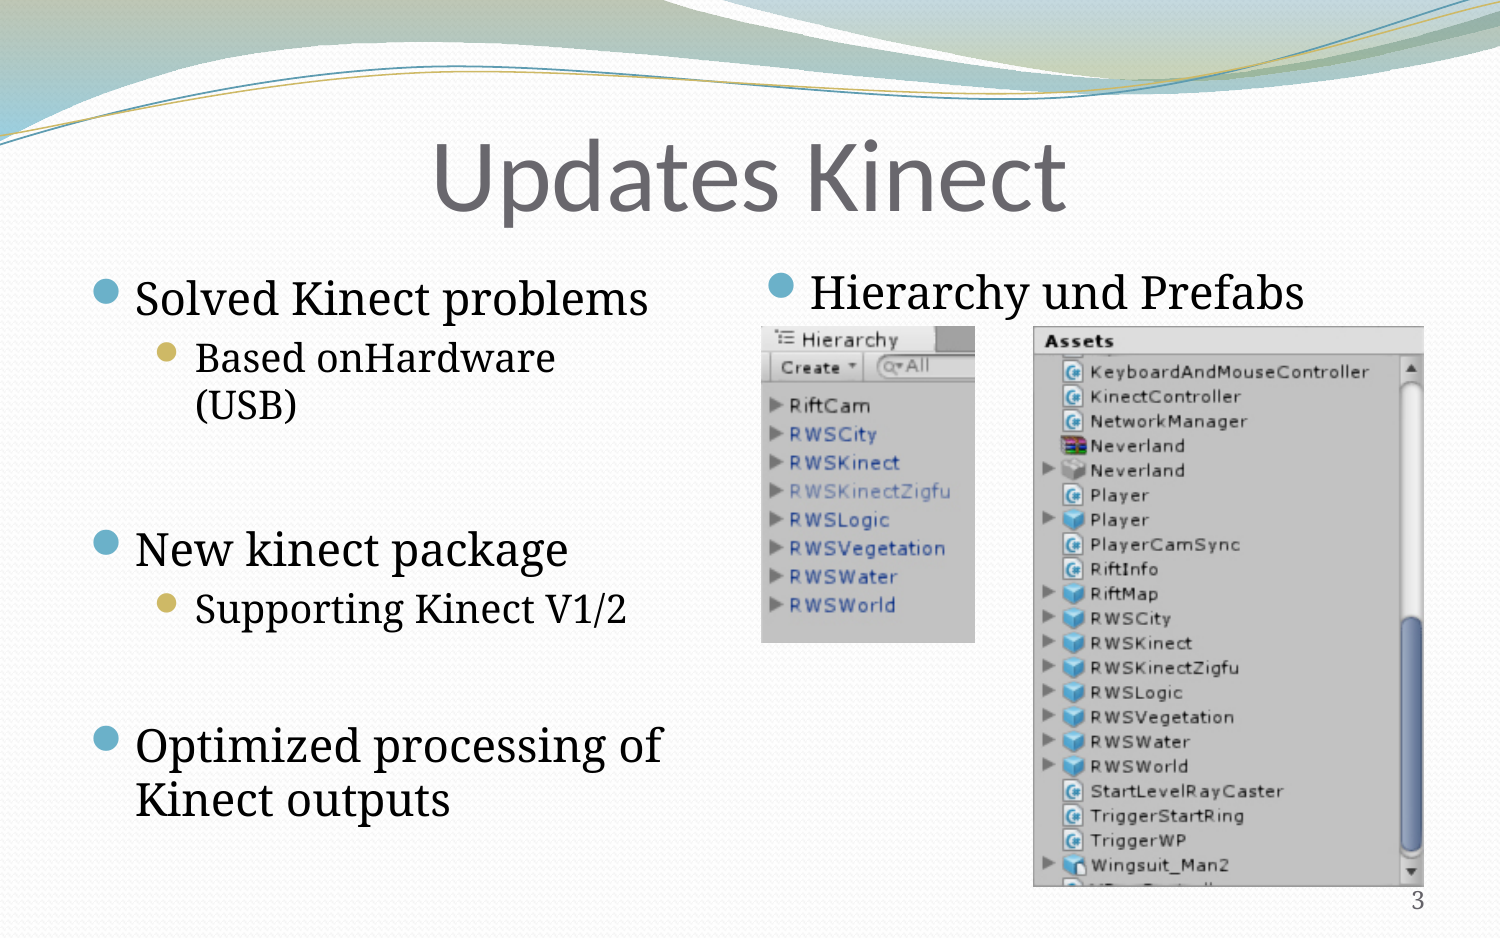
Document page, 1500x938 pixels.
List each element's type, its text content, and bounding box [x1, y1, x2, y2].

picture [1033, 326, 1424, 888]
list Hierarchy und Prefabs [750, 256, 1448, 363]
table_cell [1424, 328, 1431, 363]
title Updates Kinect [75, 96, 1425, 233]
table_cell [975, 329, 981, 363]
picture [761, 326, 975, 643]
list Solved Kinect problems Based onHardware (USB) New kinect package Supporting Kinect V1/2 Optimized processing of Kinect outputs [75, 262, 680, 906]
table_cell Kinect V1/2 Setup impr. [1299, 894, 1425, 900]
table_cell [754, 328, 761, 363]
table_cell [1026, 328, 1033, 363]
slide_number 3 [1299, 899, 1425, 919]
